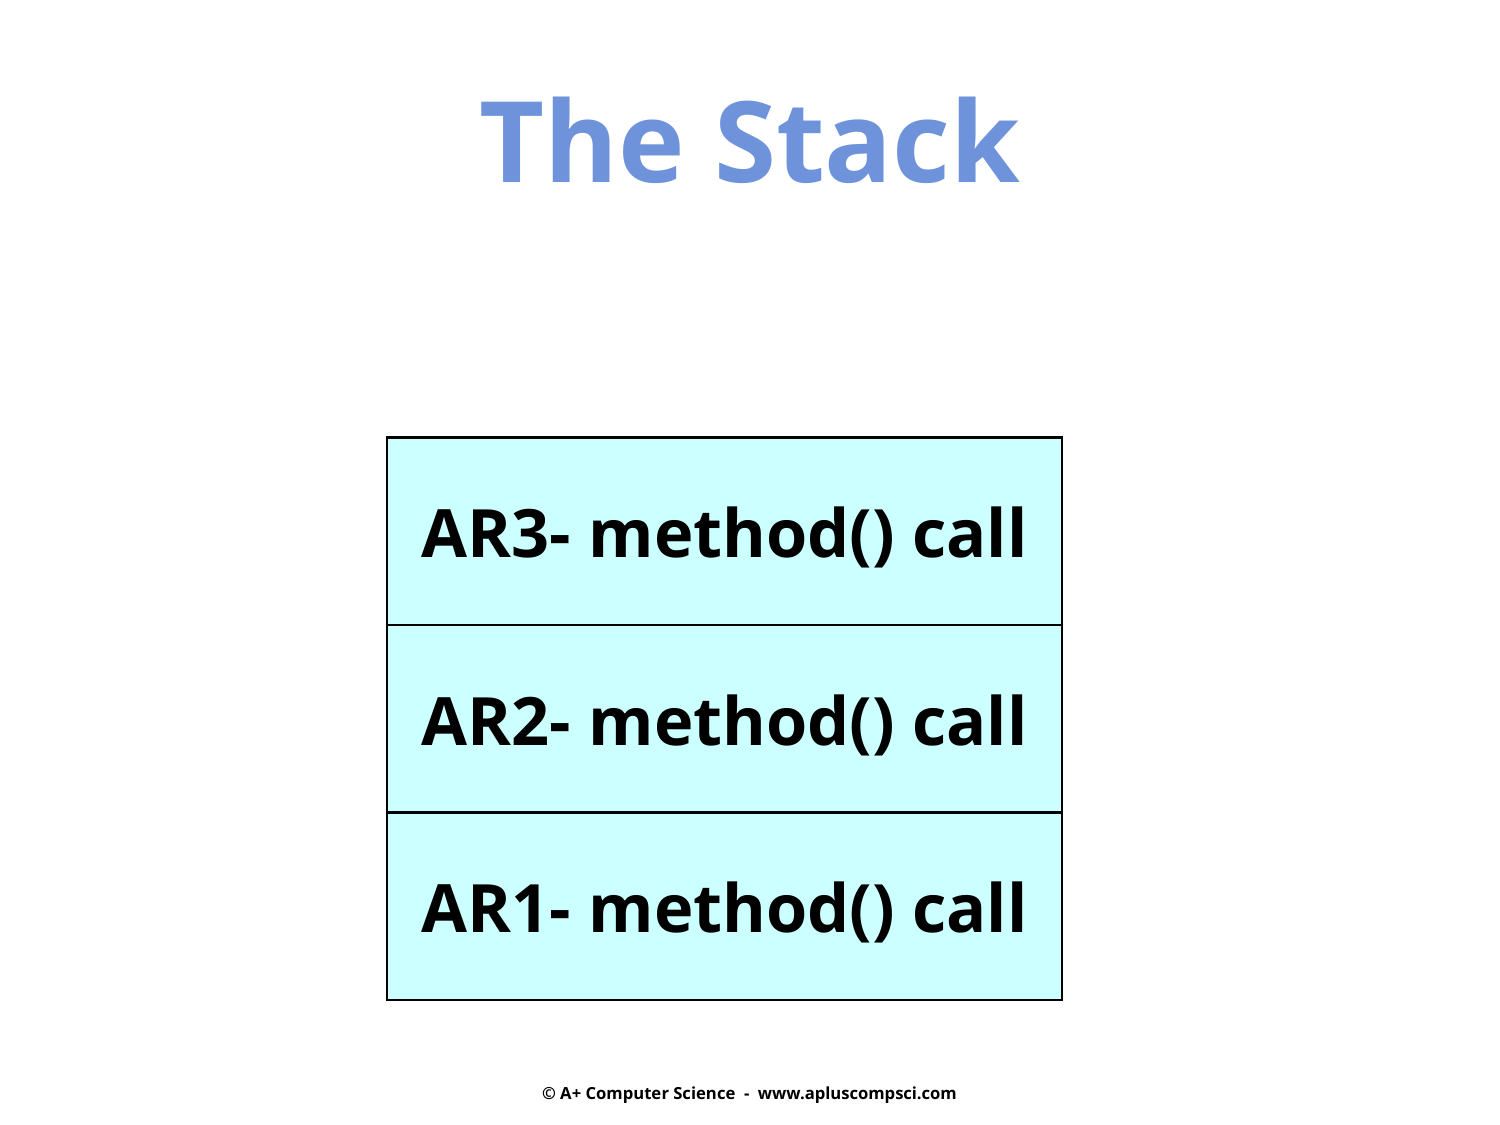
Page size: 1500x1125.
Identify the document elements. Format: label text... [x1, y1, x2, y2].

text_box AR1- method() call [387, 813, 1063, 1000]
text_box AR3- method() call [387, 437, 1063, 625]
footer © A+ Computer Science - www.apluscompsci.com [512, 1024, 988, 1101]
text_box AR2- method() call [387, 625, 1063, 813]
text_box The Stack [0, 62, 1500, 213]
